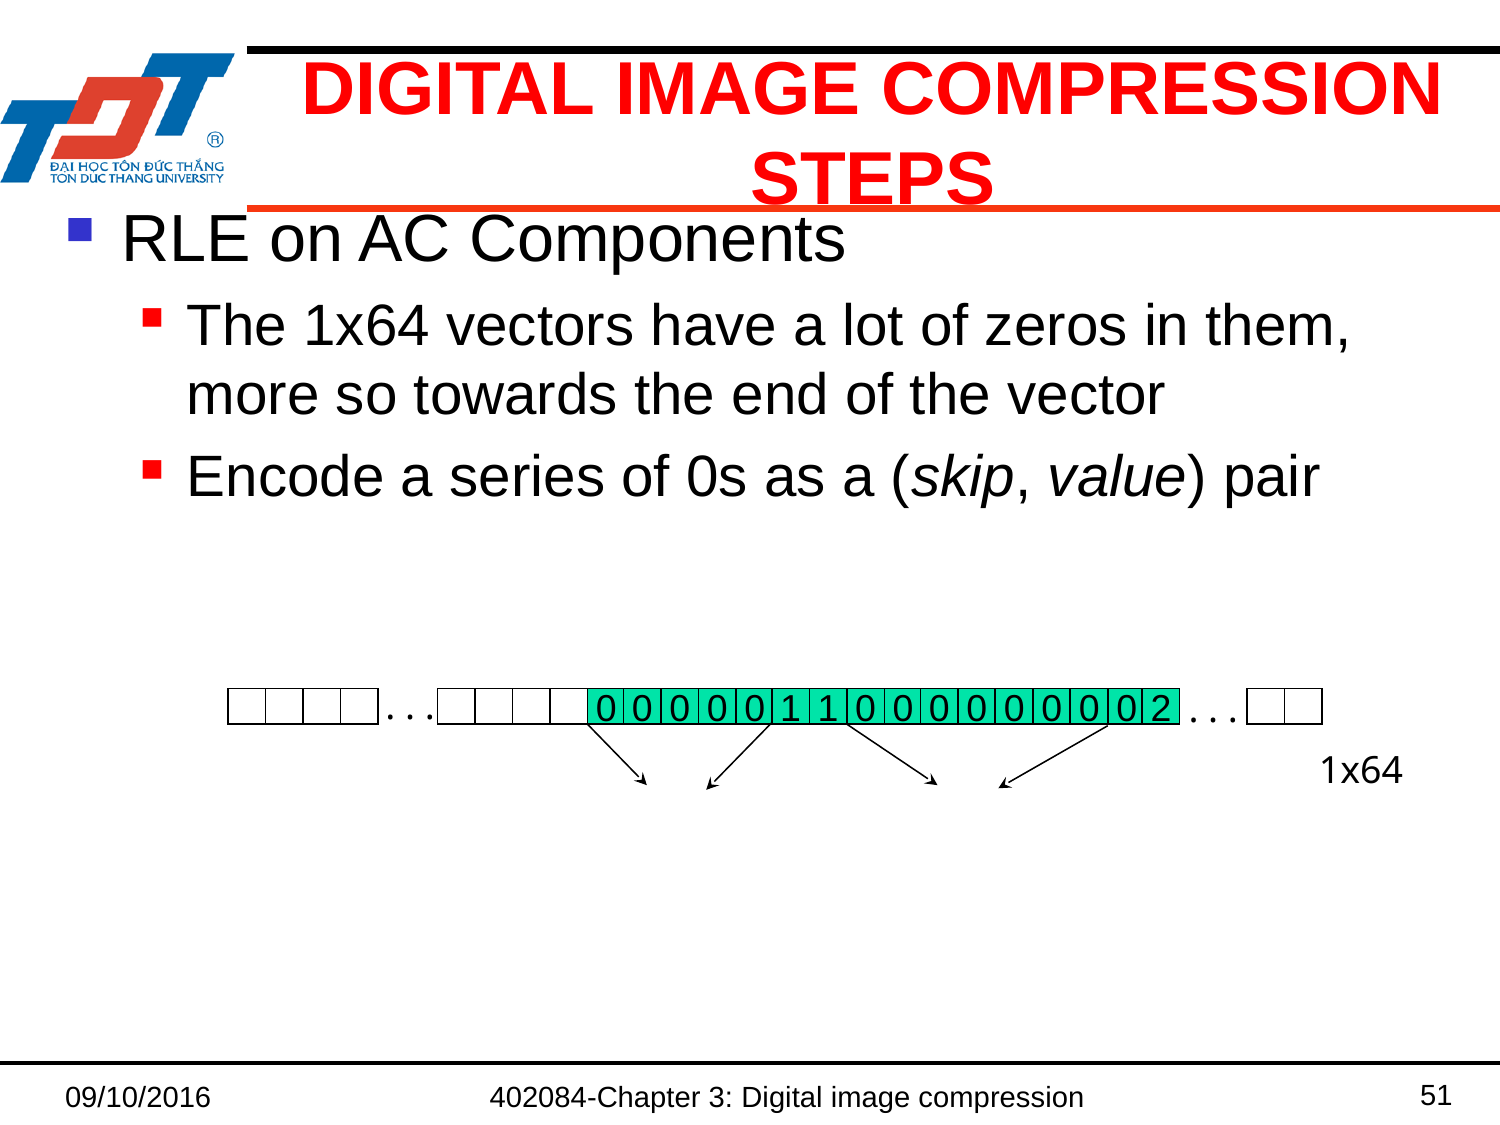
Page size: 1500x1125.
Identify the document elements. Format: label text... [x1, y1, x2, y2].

text_box [340, 688, 370, 725]
text_box [633, 771, 647, 786]
text_box 0 [995, 688, 1032, 725]
text_box 0 [1070, 688, 1107, 725]
text_box [512, 688, 549, 725]
text_box [1253, 688, 1284, 725]
text_box 0 [920, 688, 957, 725]
footer 402084-Chapter 3: Digital image compression [437, 1045, 1138, 1121]
text_box [706, 776, 720, 790]
text_box [549, 688, 587, 725]
text_box 0 [587, 688, 623, 725]
text_box 0 [623, 688, 660, 725]
text_box 2 [1142, 688, 1180, 725]
text_box [303, 688, 340, 725]
title Digital image compression steps [246, 64, 1500, 227]
text_box [474, 688, 512, 725]
text_box [228, 688, 265, 725]
text_box 0 [1032, 688, 1070, 725]
text_box 0 [735, 688, 771, 725]
text_box 0 [698, 688, 735, 725]
text_box . . . [370, 674, 450, 735]
text_box [265, 688, 303, 725]
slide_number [49, 1045, 363, 1121]
text_box 0 [1107, 688, 1142, 725]
text_box 0 [957, 688, 995, 725]
text_box 1 [809, 688, 846, 725]
text_box 0 [846, 688, 884, 725]
picture [0, 0, 235, 234]
text_box [1284, 688, 1322, 725]
text_box [450, 688, 474, 725]
text_box 0 [884, 688, 920, 725]
text_box 1 [771, 688, 809, 725]
text_box [923, 773, 938, 786]
text_box [998, 776, 1013, 789]
slide_number 51 [1154, 1043, 1468, 1119]
text_box 1x64 [1304, 739, 1418, 799]
text_box 0 [660, 688, 698, 725]
text_box . . . [1173, 678, 1253, 738]
list RLE on AC Components The 1x64 vectors have a lot of zeros in them, more so towards the end of the vector Encode a series of 0s as a (skip, value) pair [50, 187, 1469, 944]
